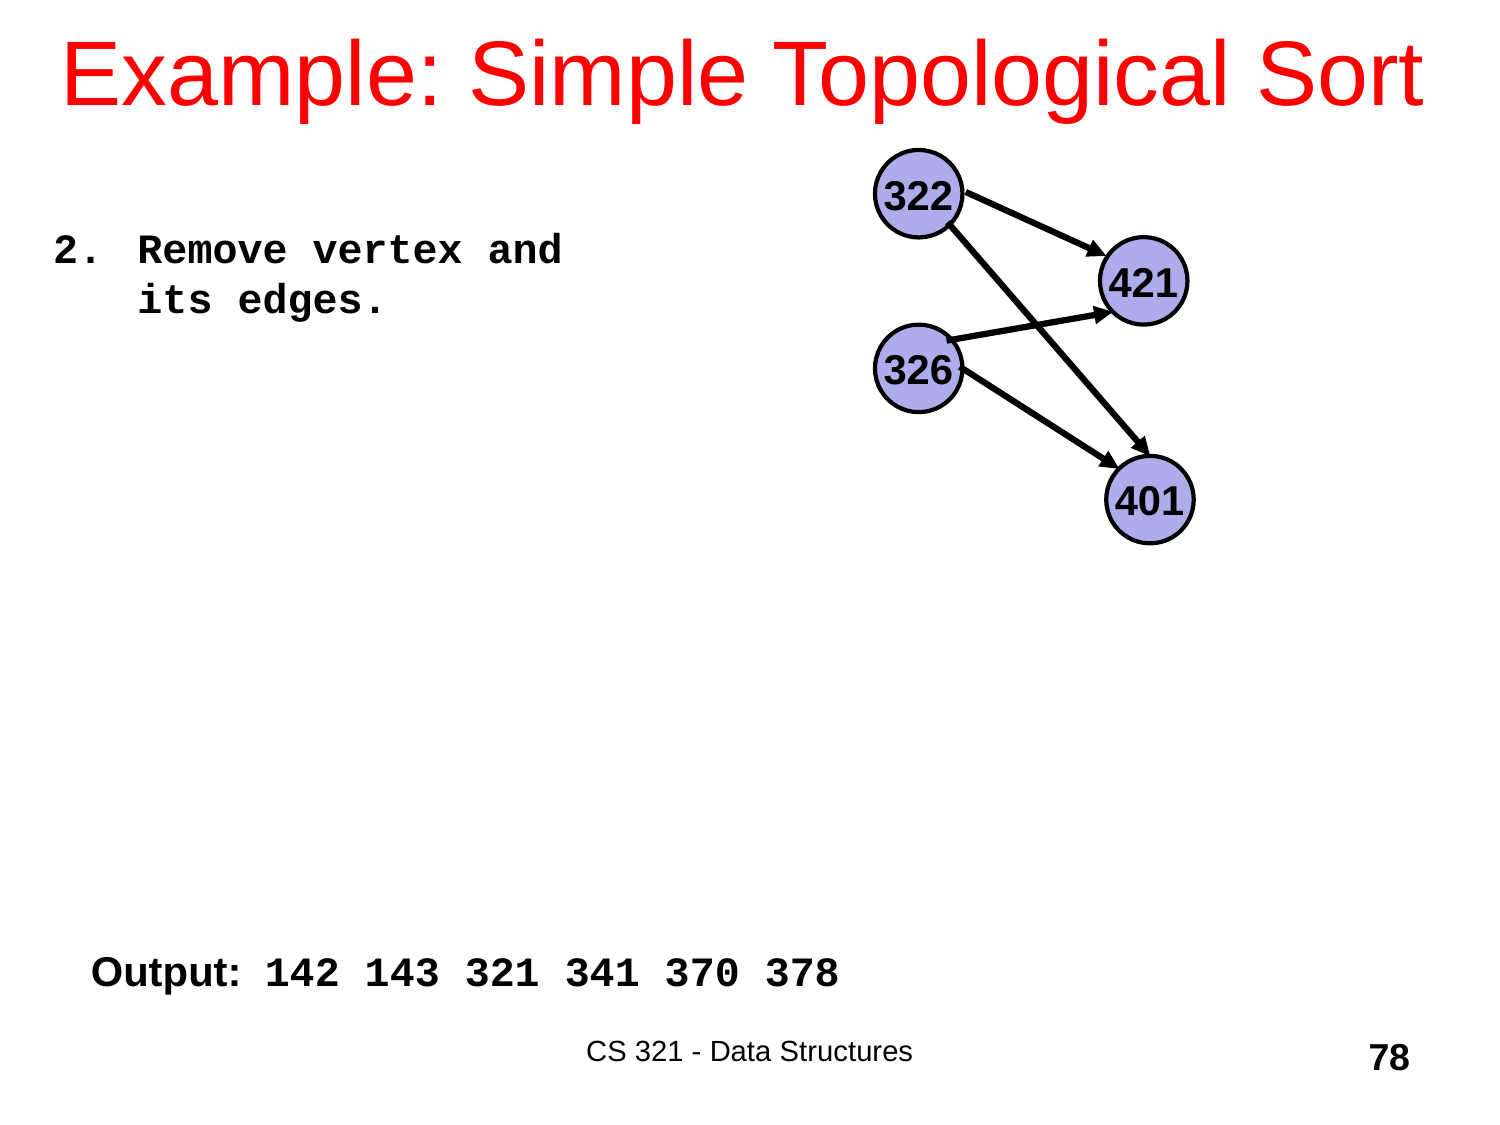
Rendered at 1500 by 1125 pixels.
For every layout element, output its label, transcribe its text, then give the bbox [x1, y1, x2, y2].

text_box 142 143 321 341 370 378 [249, 937, 1446, 1003]
title Example: Simple Topological Sort [37, 0, 1450, 163]
slide_number 78 [1112, 1024, 1426, 1101]
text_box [868, 149, 1201, 544]
text_box Output: [76, 937, 249, 1003]
text_box Remove vertex and its edges. [38, 214, 584, 330]
footer CS 321 - Data Structures [462, 1024, 1038, 1101]
